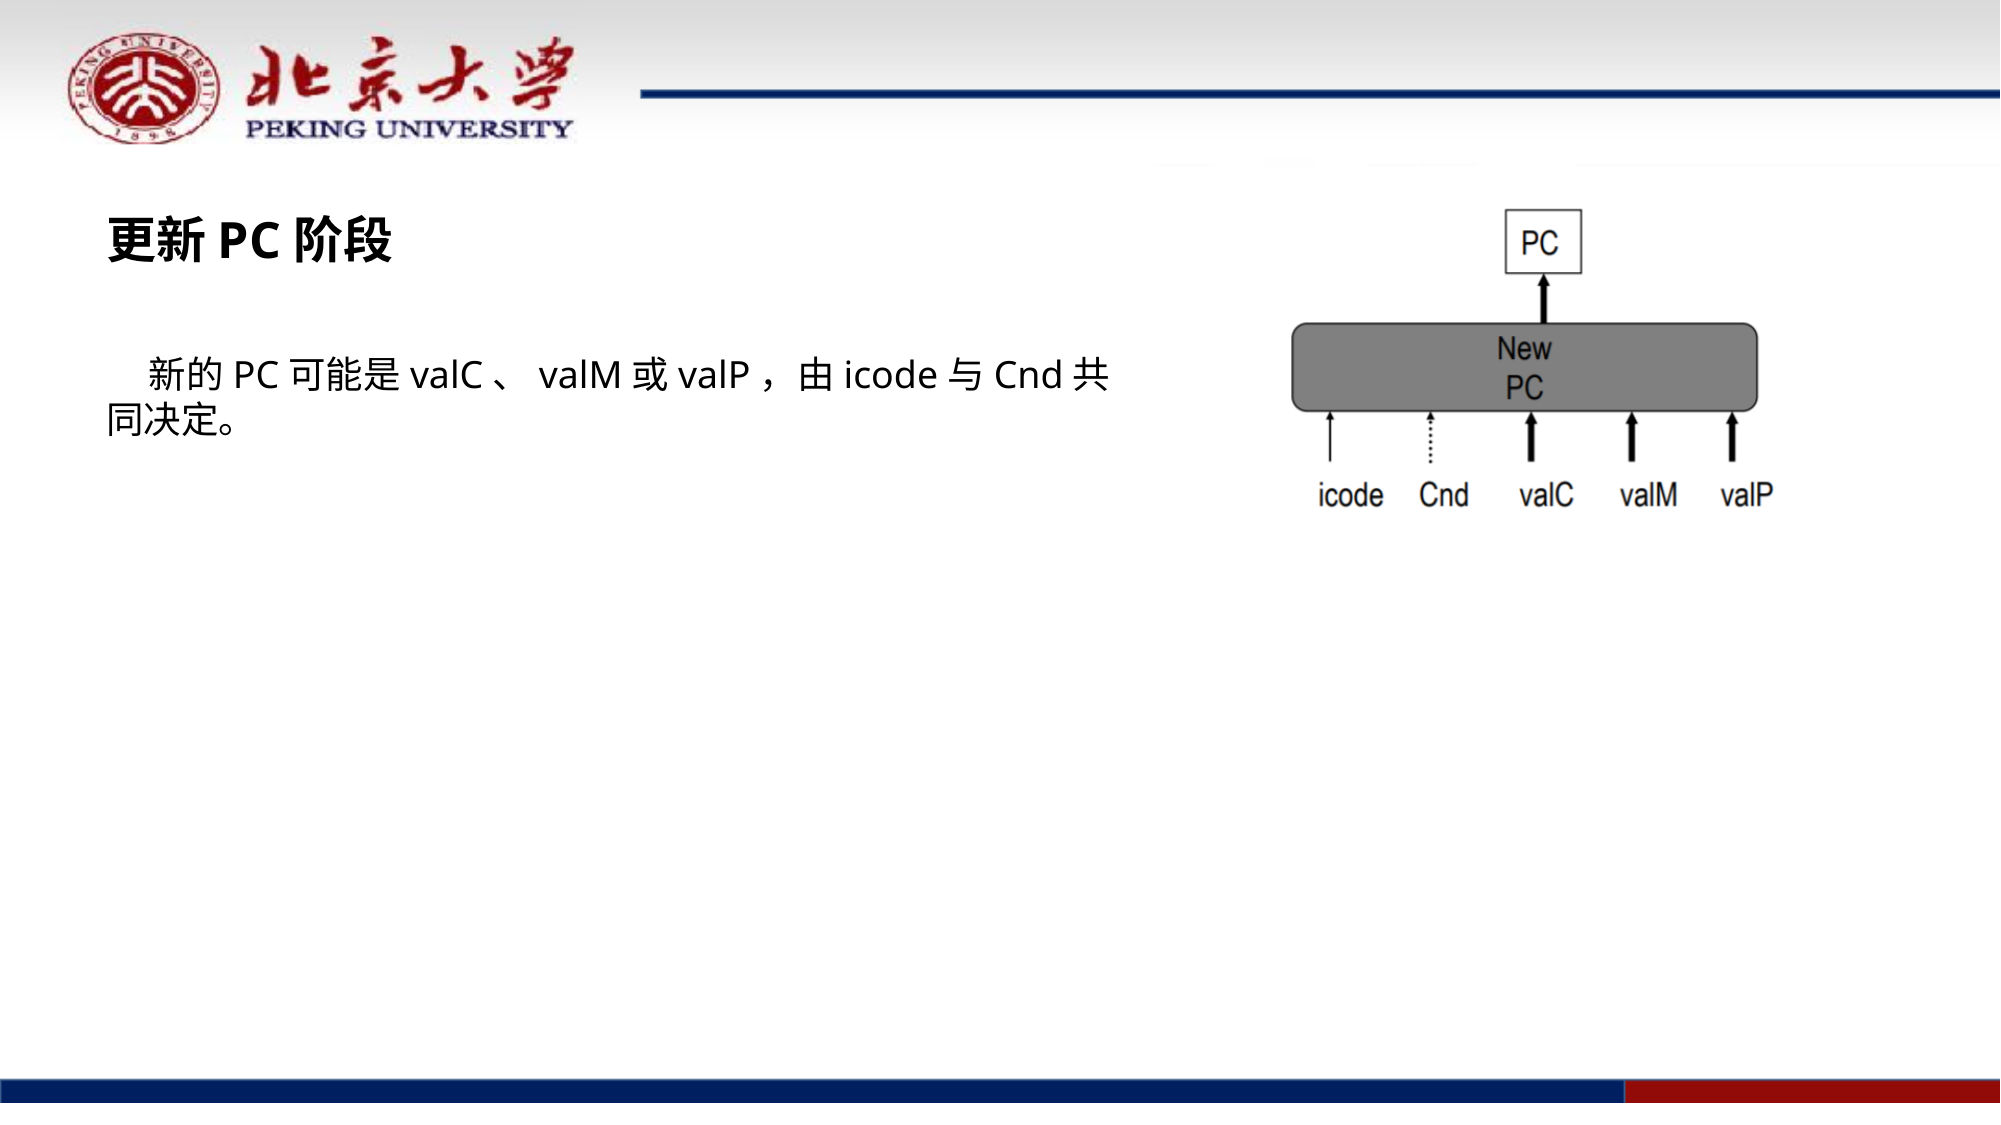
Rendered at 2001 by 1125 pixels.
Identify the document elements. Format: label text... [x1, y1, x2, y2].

picture [0, 0, 2000, 1103]
text_box 新的PC可能是valC、valM或valP，由icode与Cnd共同决定。 [91, 343, 1149, 448]
text_box 更新PC阶段 [91, 200, 693, 276]
